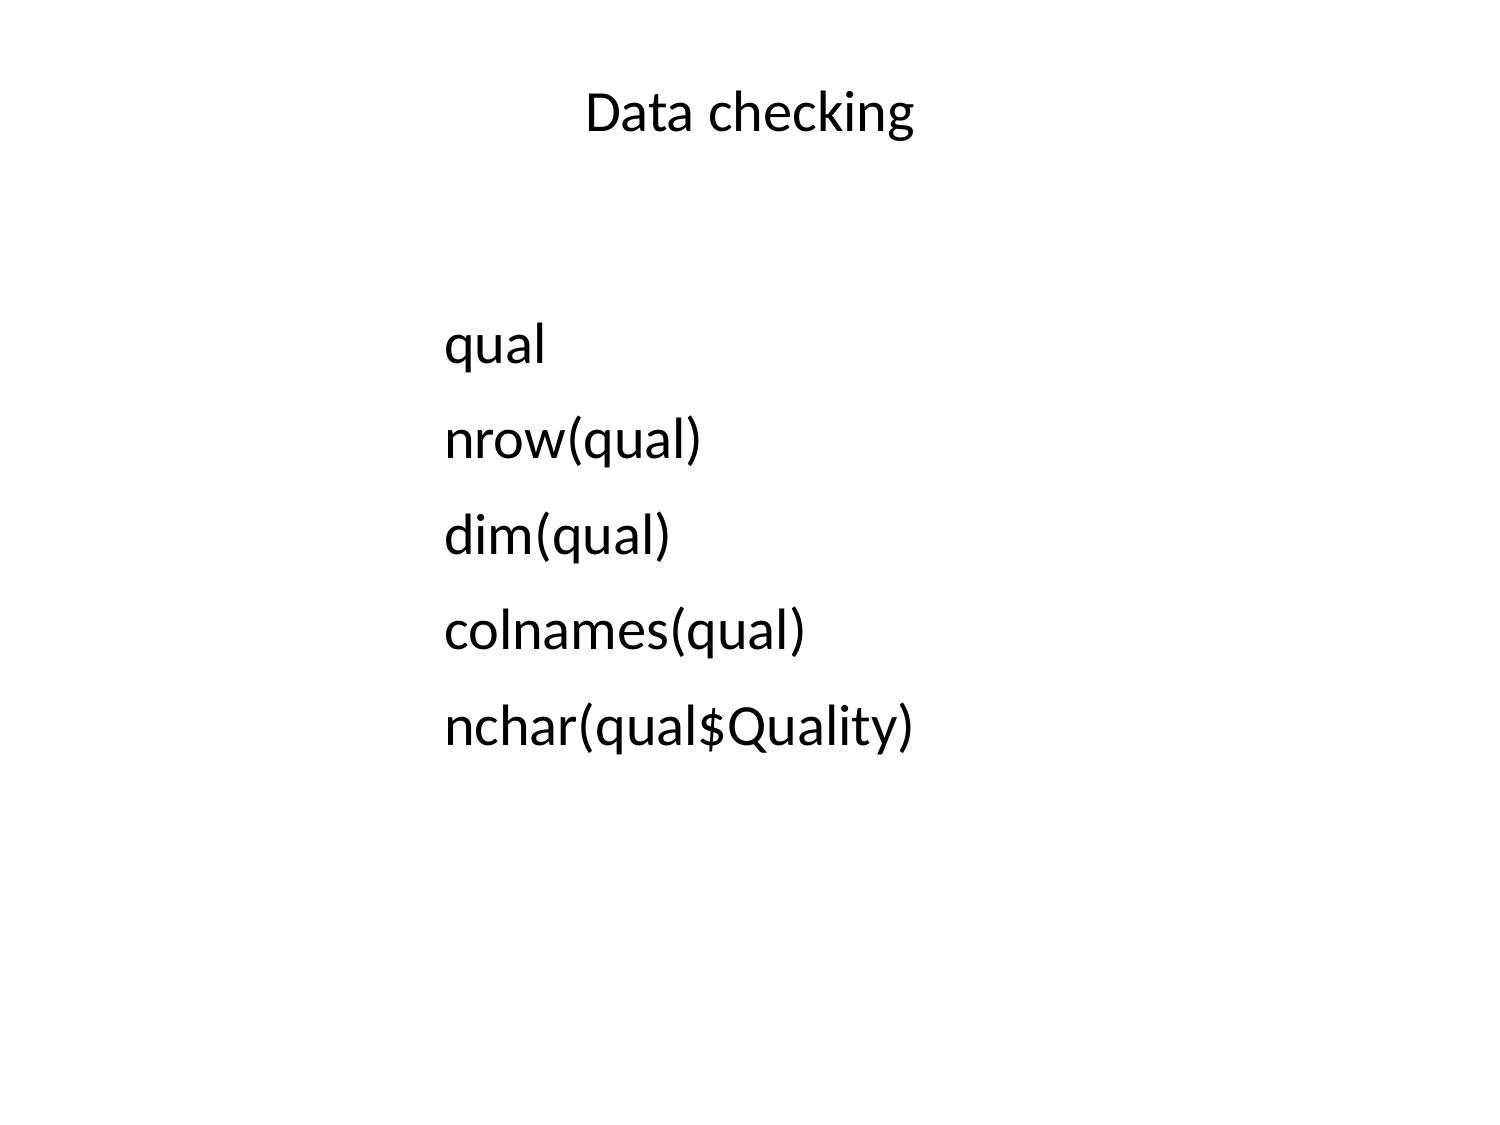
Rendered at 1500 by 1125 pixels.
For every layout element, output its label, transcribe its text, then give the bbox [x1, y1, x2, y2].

list qual nrow(qual) dim(qual) colnames(qual) nchar(qual$Quality) [429, 283, 1152, 871]
title Data checking [75, 45, 1425, 172]
